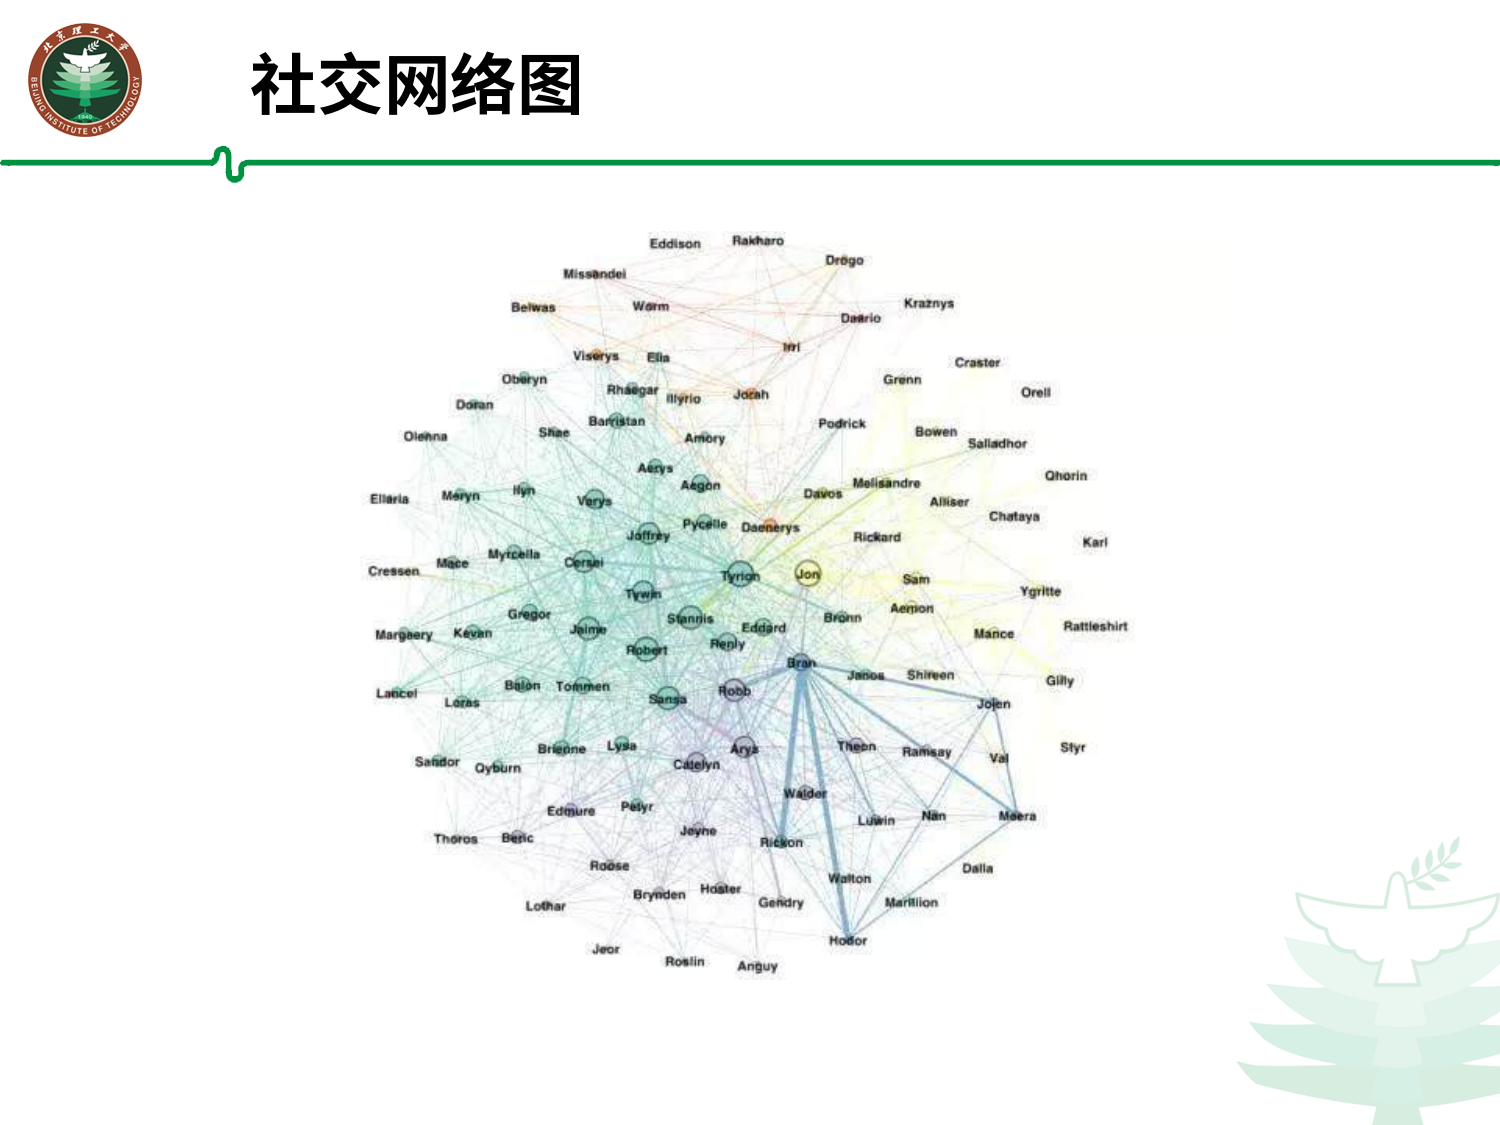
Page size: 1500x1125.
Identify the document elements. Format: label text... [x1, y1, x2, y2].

text_box 社交网络图 [236, 35, 603, 130]
picture [0, 0, 1500, 1125]
